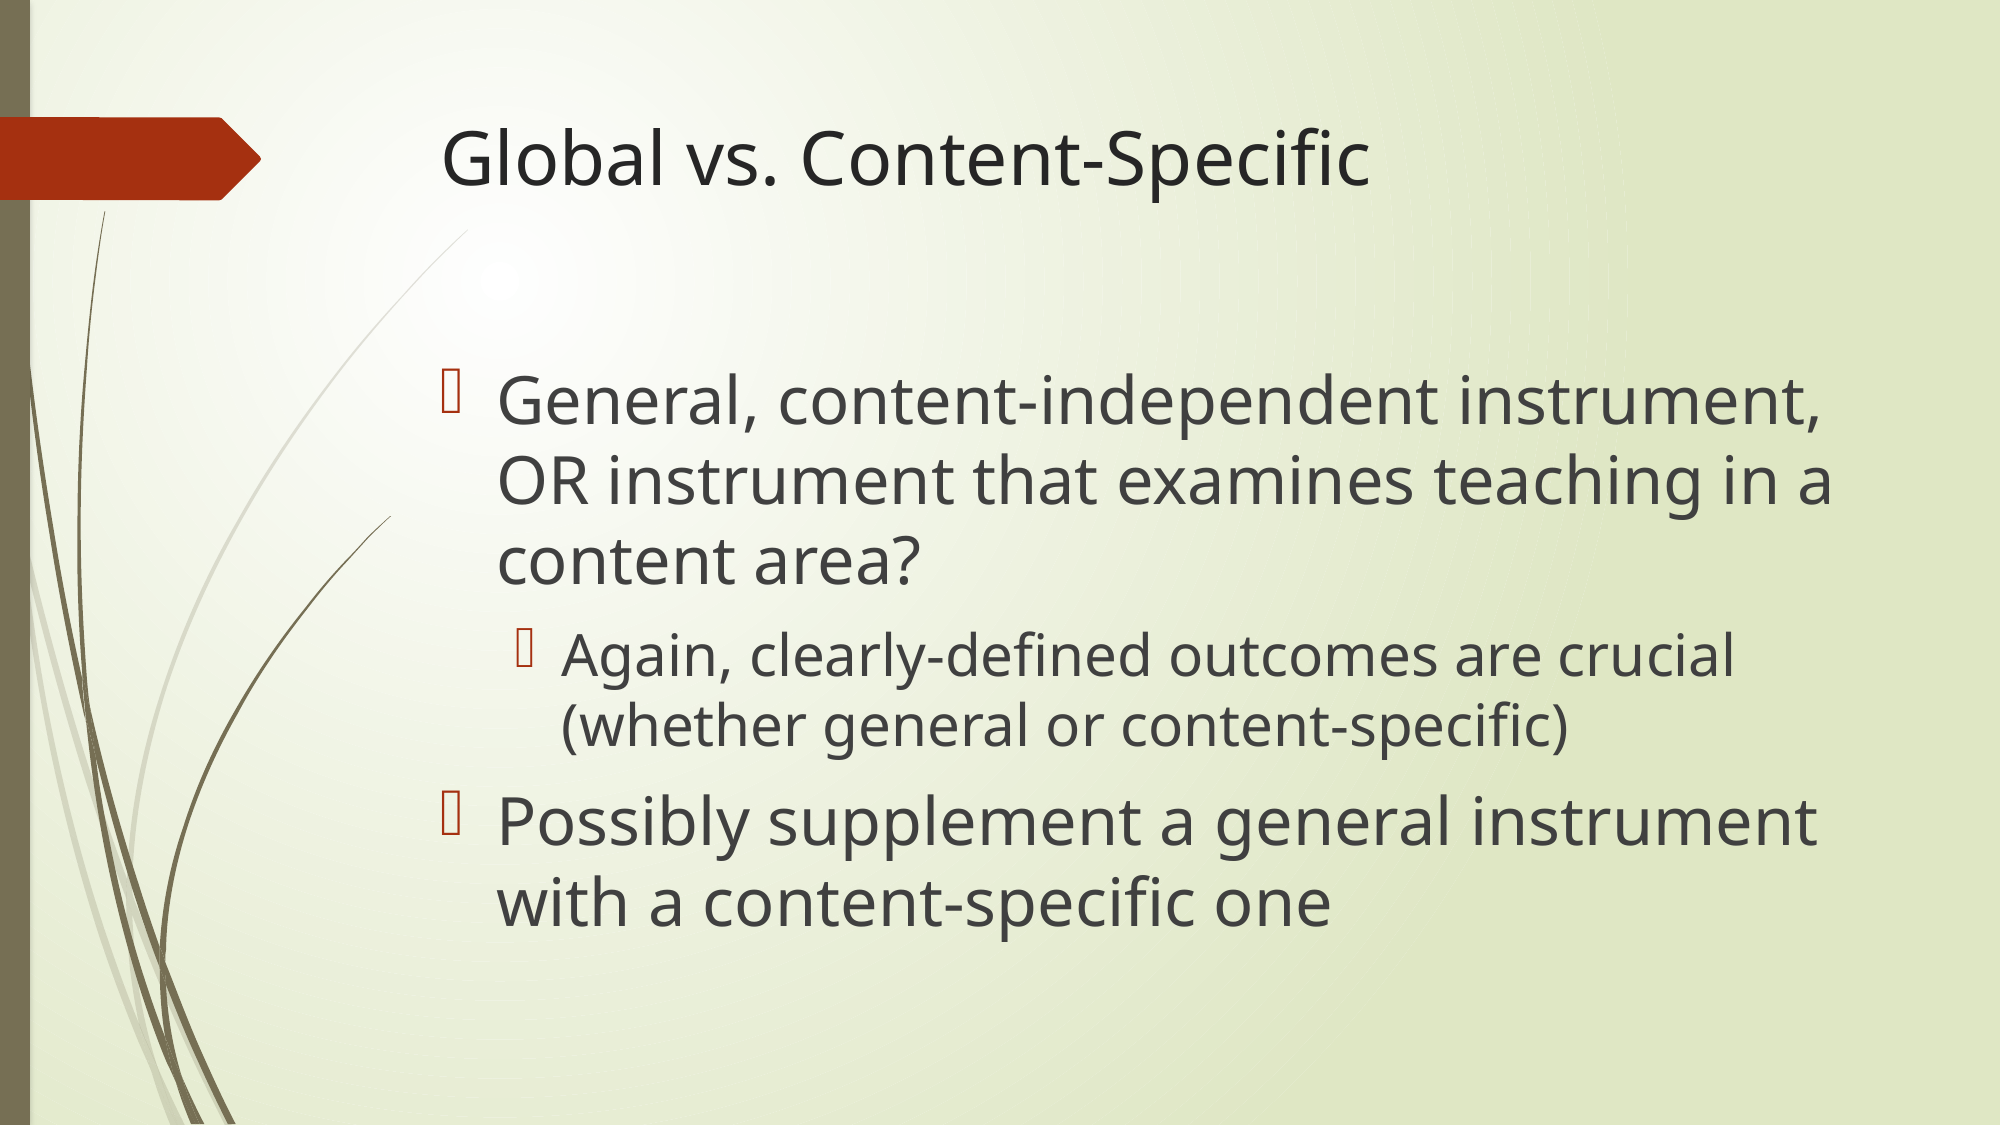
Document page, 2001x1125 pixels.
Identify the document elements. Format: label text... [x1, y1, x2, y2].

title Global vs. Content-Specific [425, 102, 1888, 313]
list General, content-independent instrument, OR instrument that examines teaching in a content area? Again, clearly-defined outcomes are crucial (whether general or content-specific) Possibly supplement a general instrument with a content-specific one [424, 350, 1888, 970]
